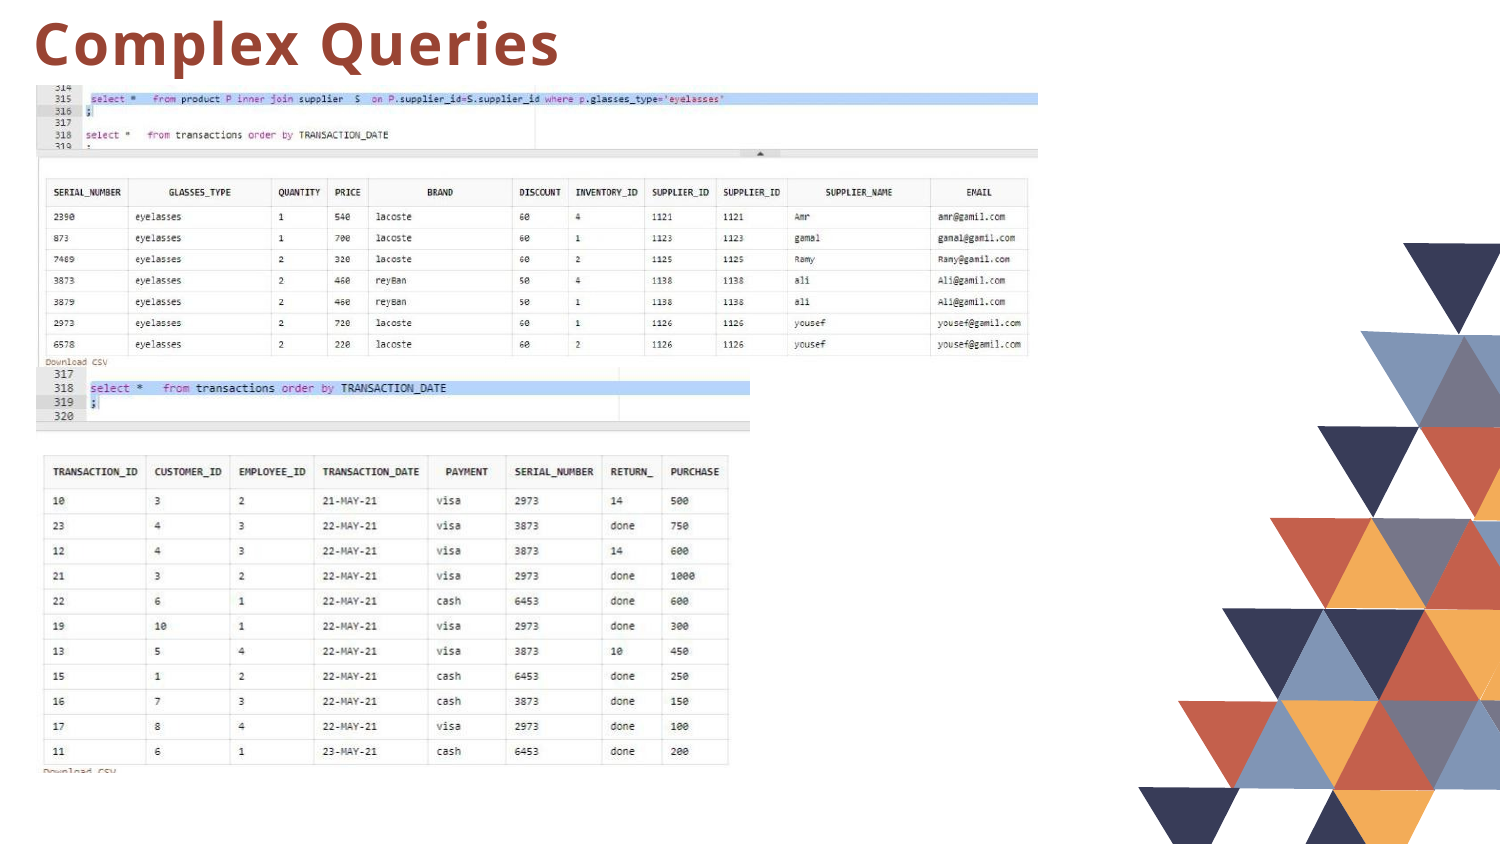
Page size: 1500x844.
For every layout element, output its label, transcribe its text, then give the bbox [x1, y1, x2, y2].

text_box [1064, 313, 1500, 844]
text_box Complex Queries [19, 0, 770, 85]
picture [36, 85, 1038, 773]
